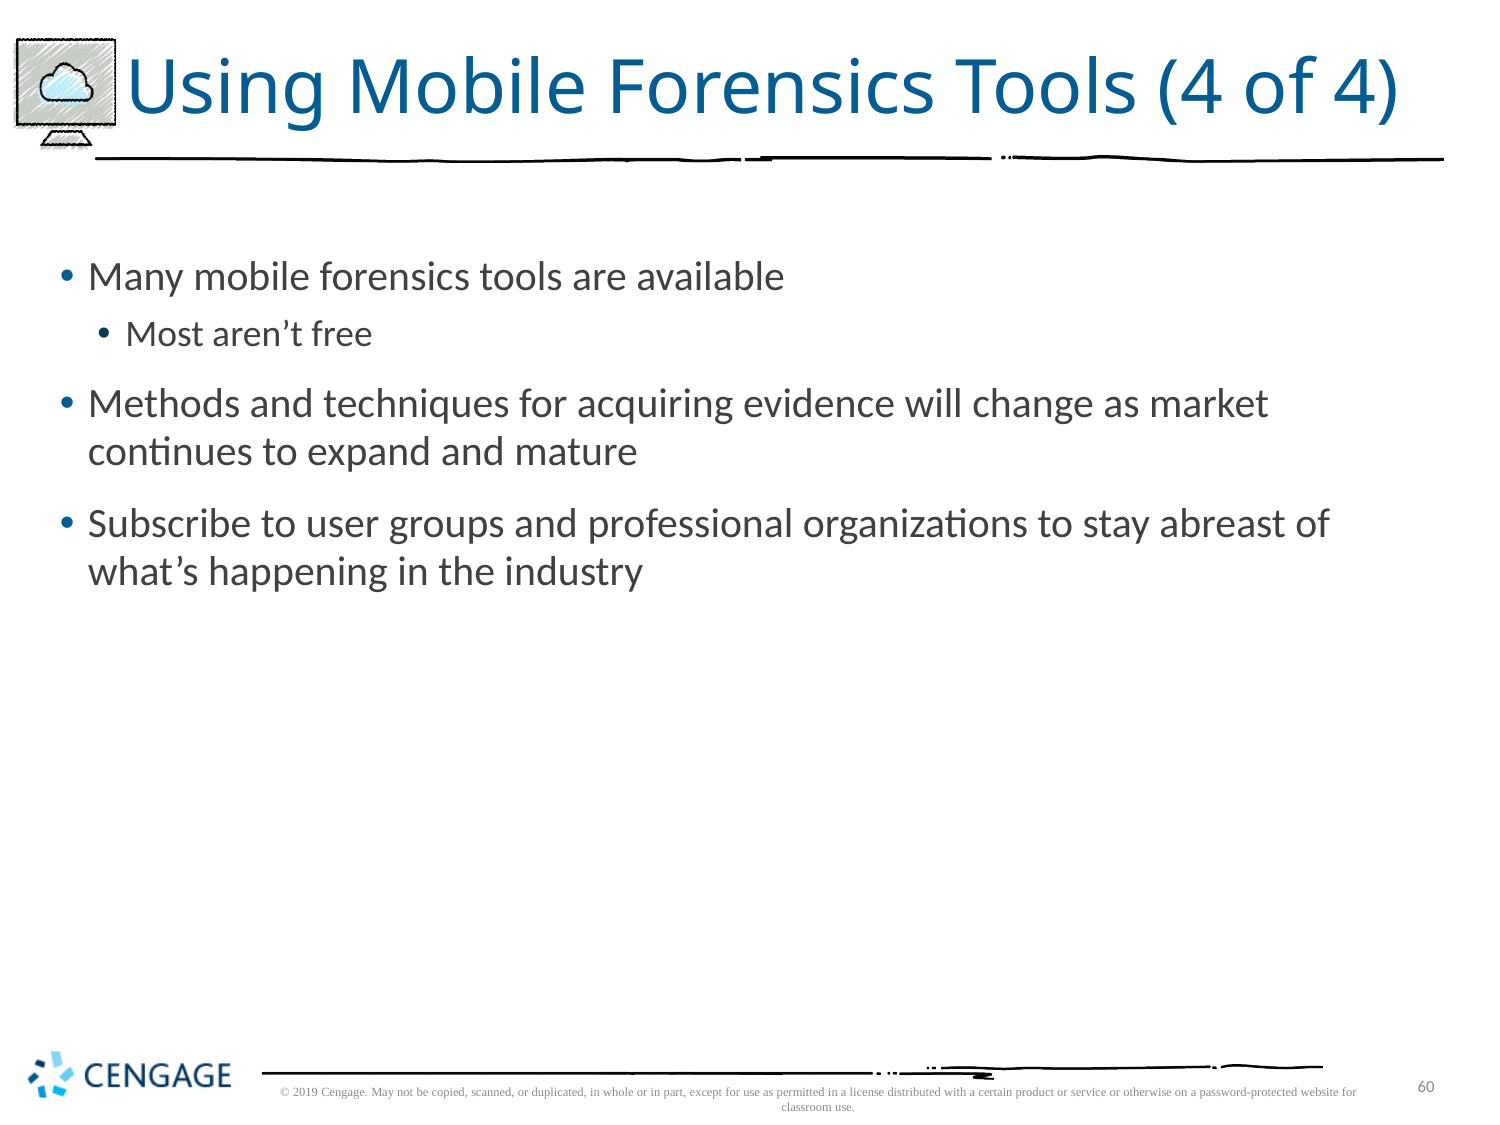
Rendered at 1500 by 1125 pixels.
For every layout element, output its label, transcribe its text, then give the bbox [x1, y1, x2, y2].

picture [12, 36, 117, 151]
footer © 2019 Cengage. May not be copied, scanned, or duplicated, in whole or in part, except for use as permitted in a license distributed with a certain product or service or otherwise on a password-protected website for classroom use. [261, 1079, 1375, 1120]
picture [7, 1037, 244, 1111]
picture [95, 155, 1444, 163]
title Using Mobile Forensics Tools (4 of 4) [125, 52, 1442, 130]
list Many mobile forensics tools are available Most aren’t free Methods and techniques for acquiring evidence will change as market continues to expand and mature Subscribe to user groups and professional organizations to stay abreast of what’s happening in the industry [59, 252, 1441, 490]
picture [261, 1064, 1323, 1079]
